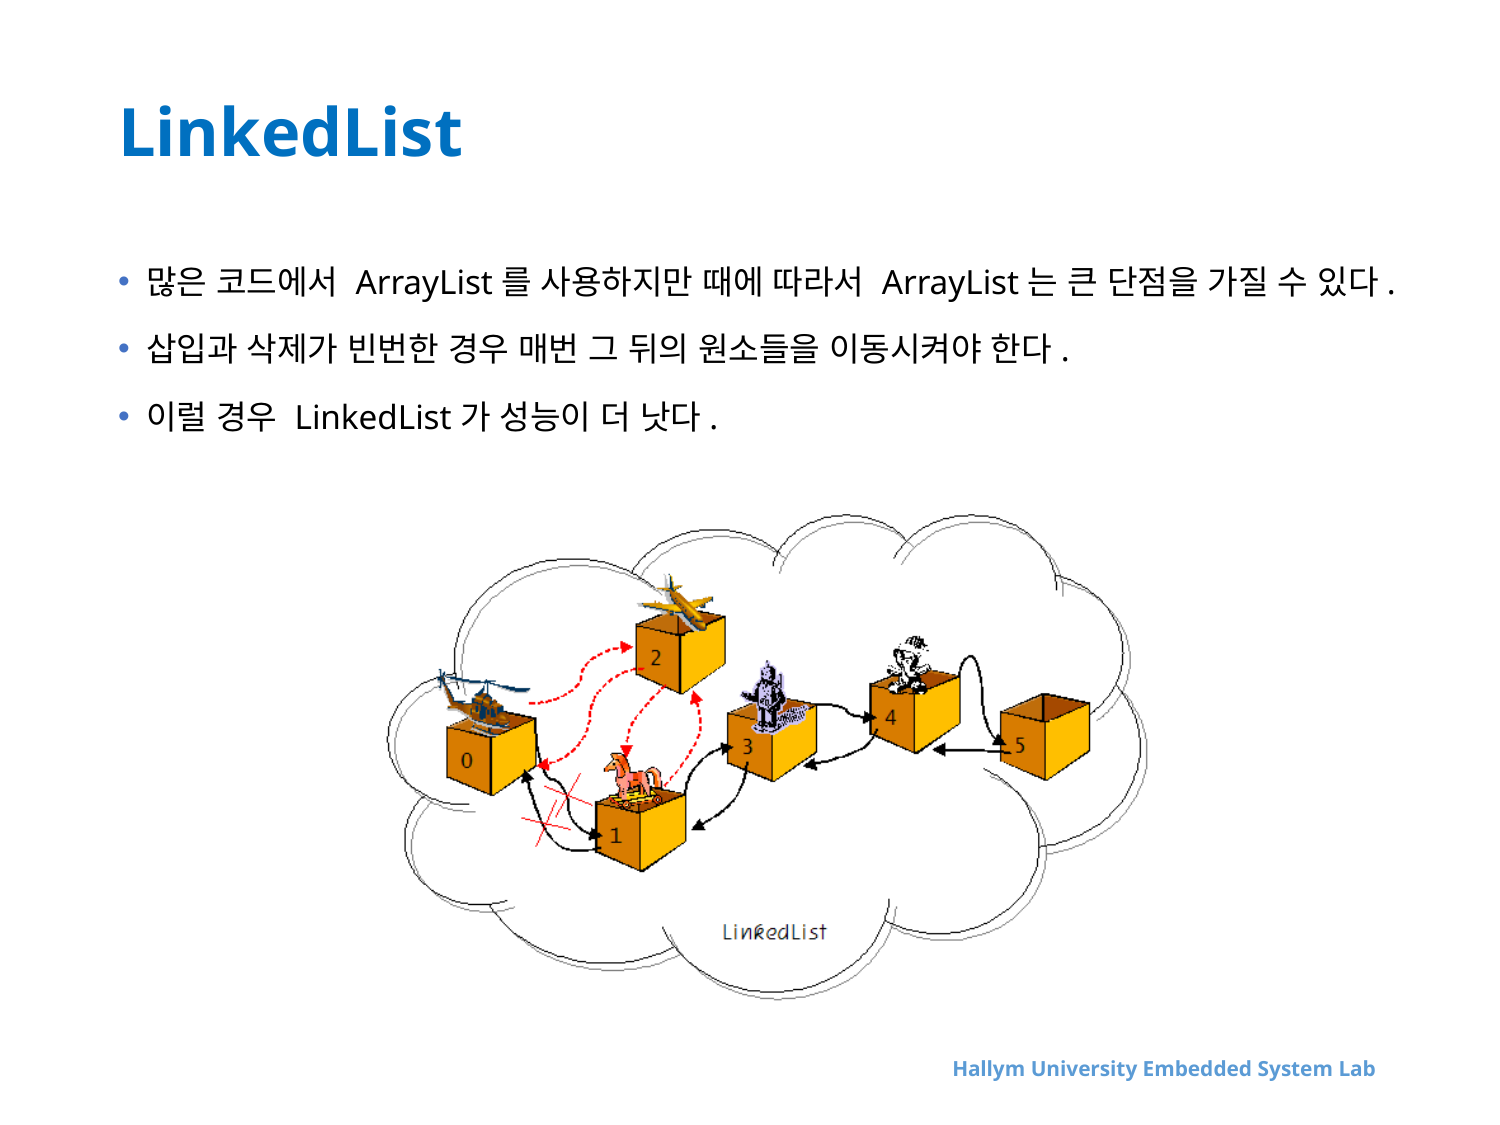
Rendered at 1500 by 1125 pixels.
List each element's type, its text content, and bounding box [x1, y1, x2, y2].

title LinkedList [103, 59, 1397, 211]
picture [237, 513, 1263, 1008]
footer Hallym University Embedded System Lab [876, 1039, 1452, 1100]
list 많은 코드에서 ArrayList를 사용하지만 때에 따라서 ArrayList는 큰 단점을 가질 수 있다. 삽입과 삭제가 빈번한 경우 매번 그 뒤의 원소들을 이동시켜야 한다. 이럴 경우 LinkedList가 성능이 더 낫다. [103, 241, 1397, 1014]
